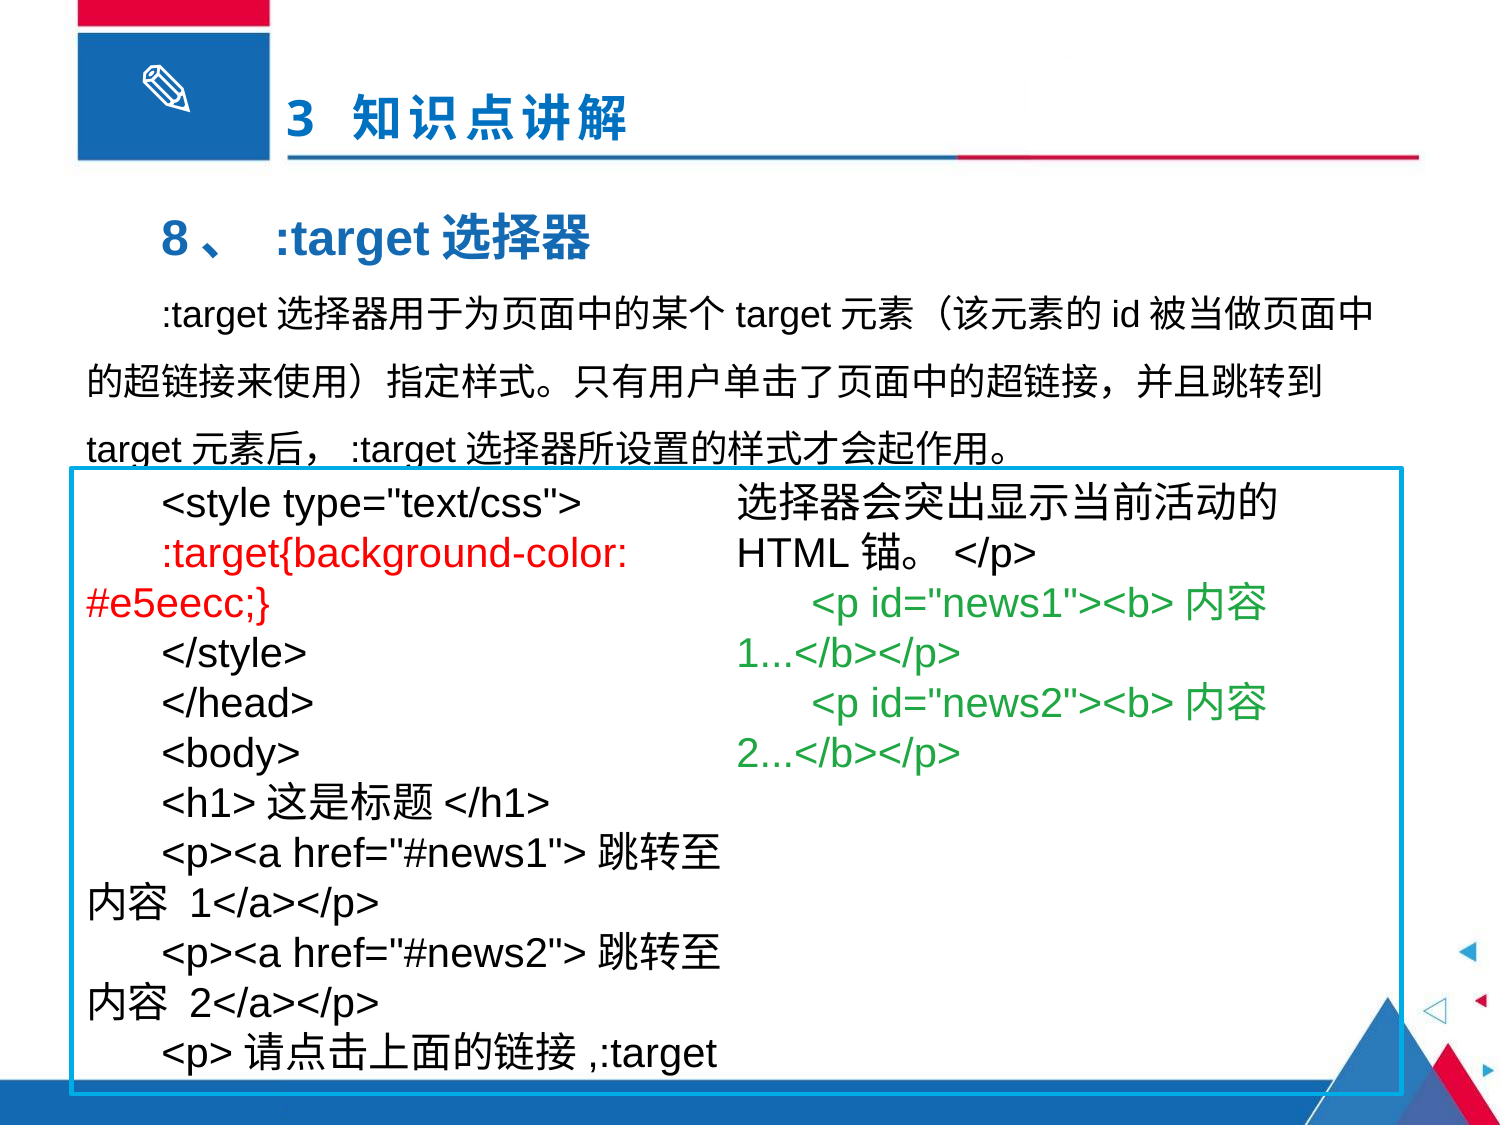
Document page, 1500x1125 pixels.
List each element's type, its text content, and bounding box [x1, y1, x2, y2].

picture [0, 0, 1500, 1125]
list :target选择器用于为页面中的某个target元素（该元素的id被当做页面中的超链接来使用）指定样式。只有用户单击了页面中的超链接，并且跳转到target元素后，:target选择器所设置的样式才会起作用。 [71, 260, 1422, 892]
picture [284, 198, 1500, 1125]
text_box 8、 :target选择器 [71, 197, 1326, 273]
title 3 知识点讲解 [271, 79, 1500, 198]
text_box <style type="text/css"> :target{background-color: #e5eecc;} </style> </head> <body> <h1>这是标题</h1> <p><a href="#news1">跳转至内容 1</a></p> <p><a href="#news2">跳转至内容 2</a></p> <p>请点击上面的链接,:target 选择器会突出显示当前活动的HTML锚。</p> <p id="news1"><b>内容 1...</b></p> <p id="news2"><b>内容 2...</b></p> [71, 468, 1402, 1095]
